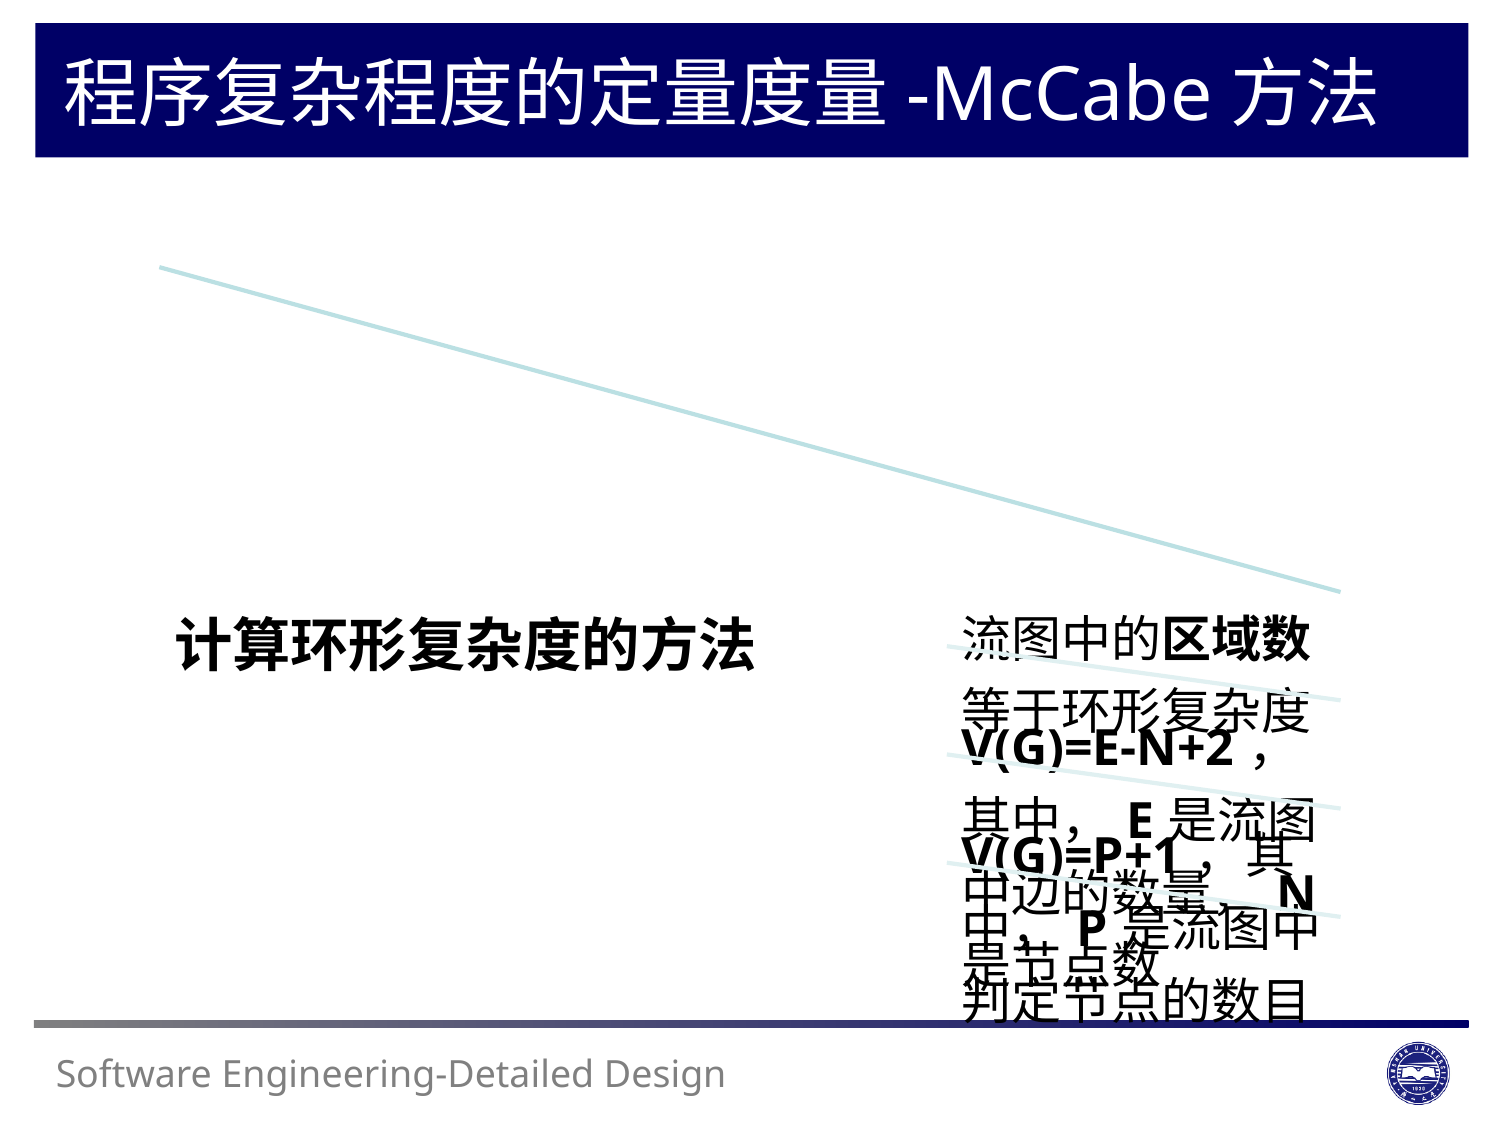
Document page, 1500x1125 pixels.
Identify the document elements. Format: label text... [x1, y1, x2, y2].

picture [1375, 1039, 1461, 1110]
text_box 程序复杂程度的定量度量-McCabe方法 [48, 38, 1430, 149]
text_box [159, 266, 1341, 918]
